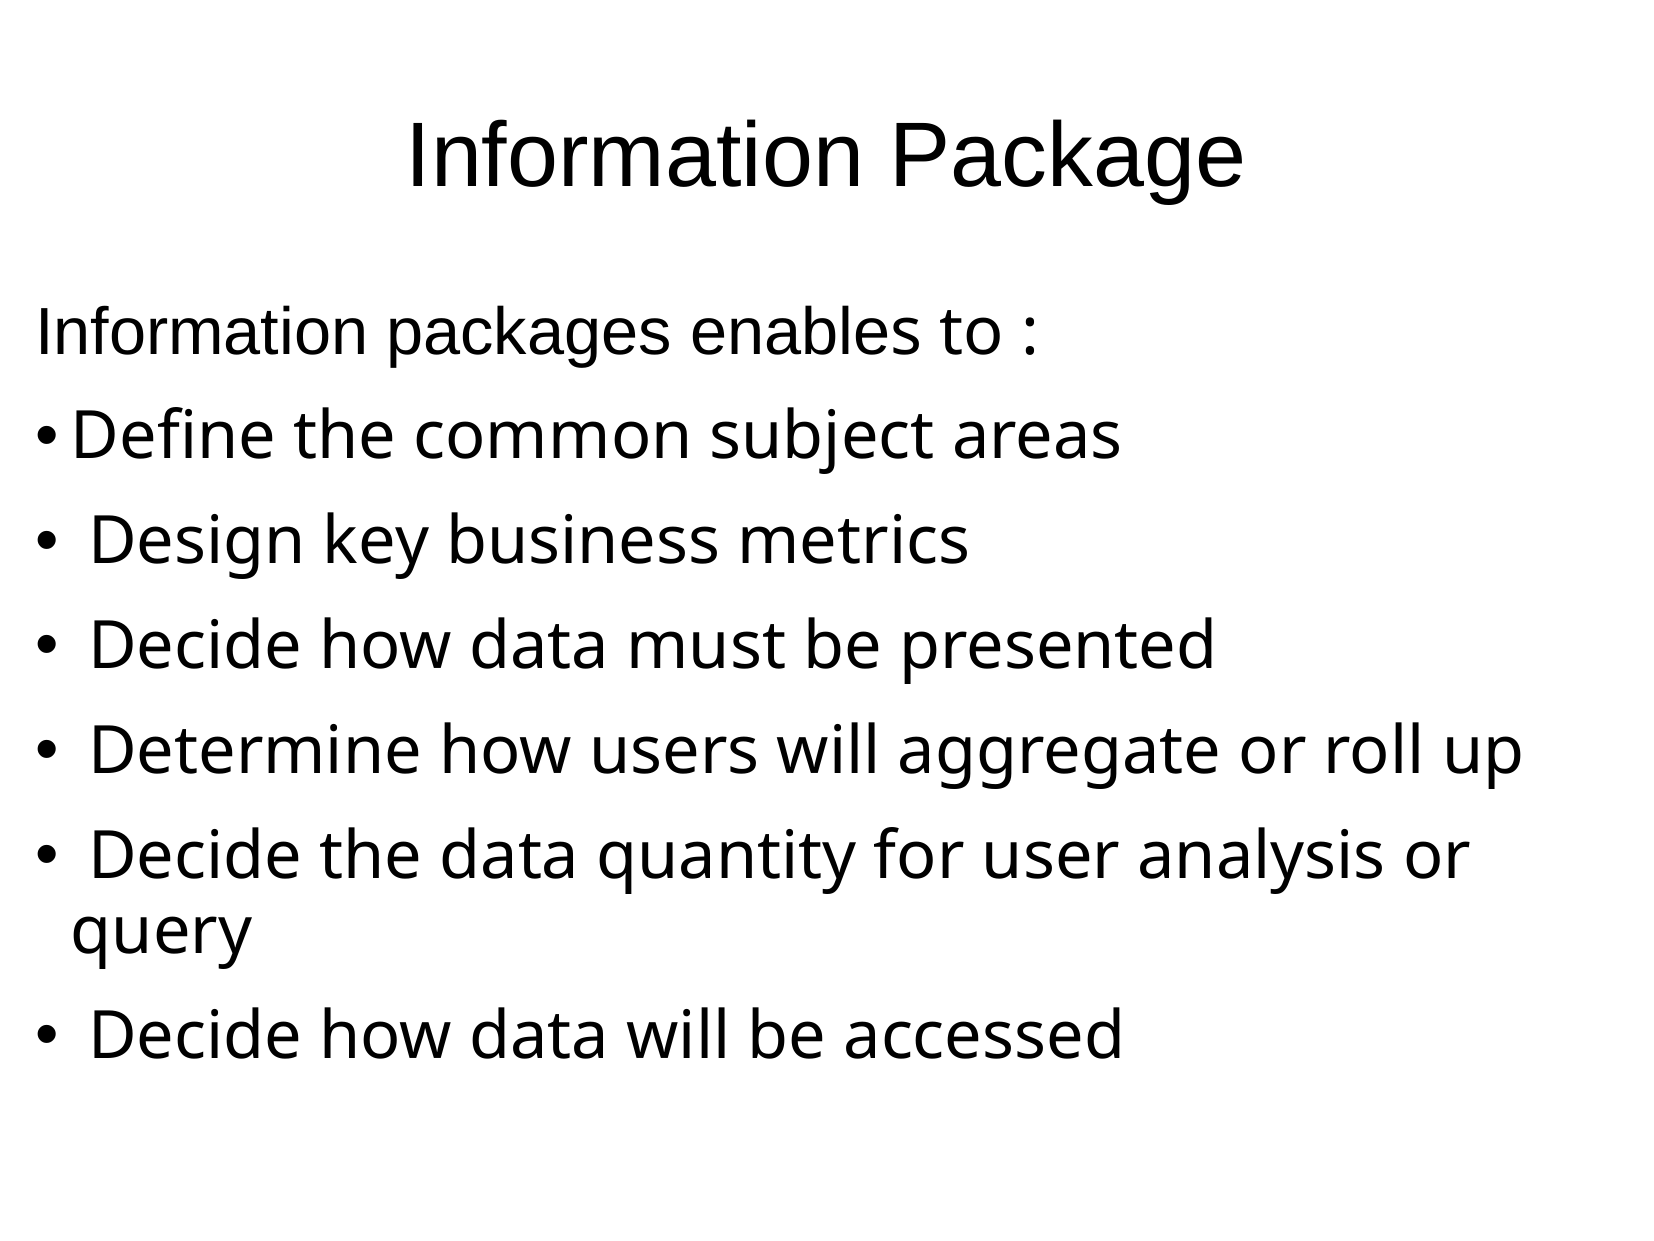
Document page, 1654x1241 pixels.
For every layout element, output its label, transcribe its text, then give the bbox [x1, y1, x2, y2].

text_box Information packages enables to : Define the common subject areas Design key business metrics Decide how data must be presented Determine how users will aggregate or roll up Decide the data quantity for user analysis or query Decide how data will be accessed [35, 290, 1630, 1010]
text_box Information Package [82, 49, 1571, 257]
